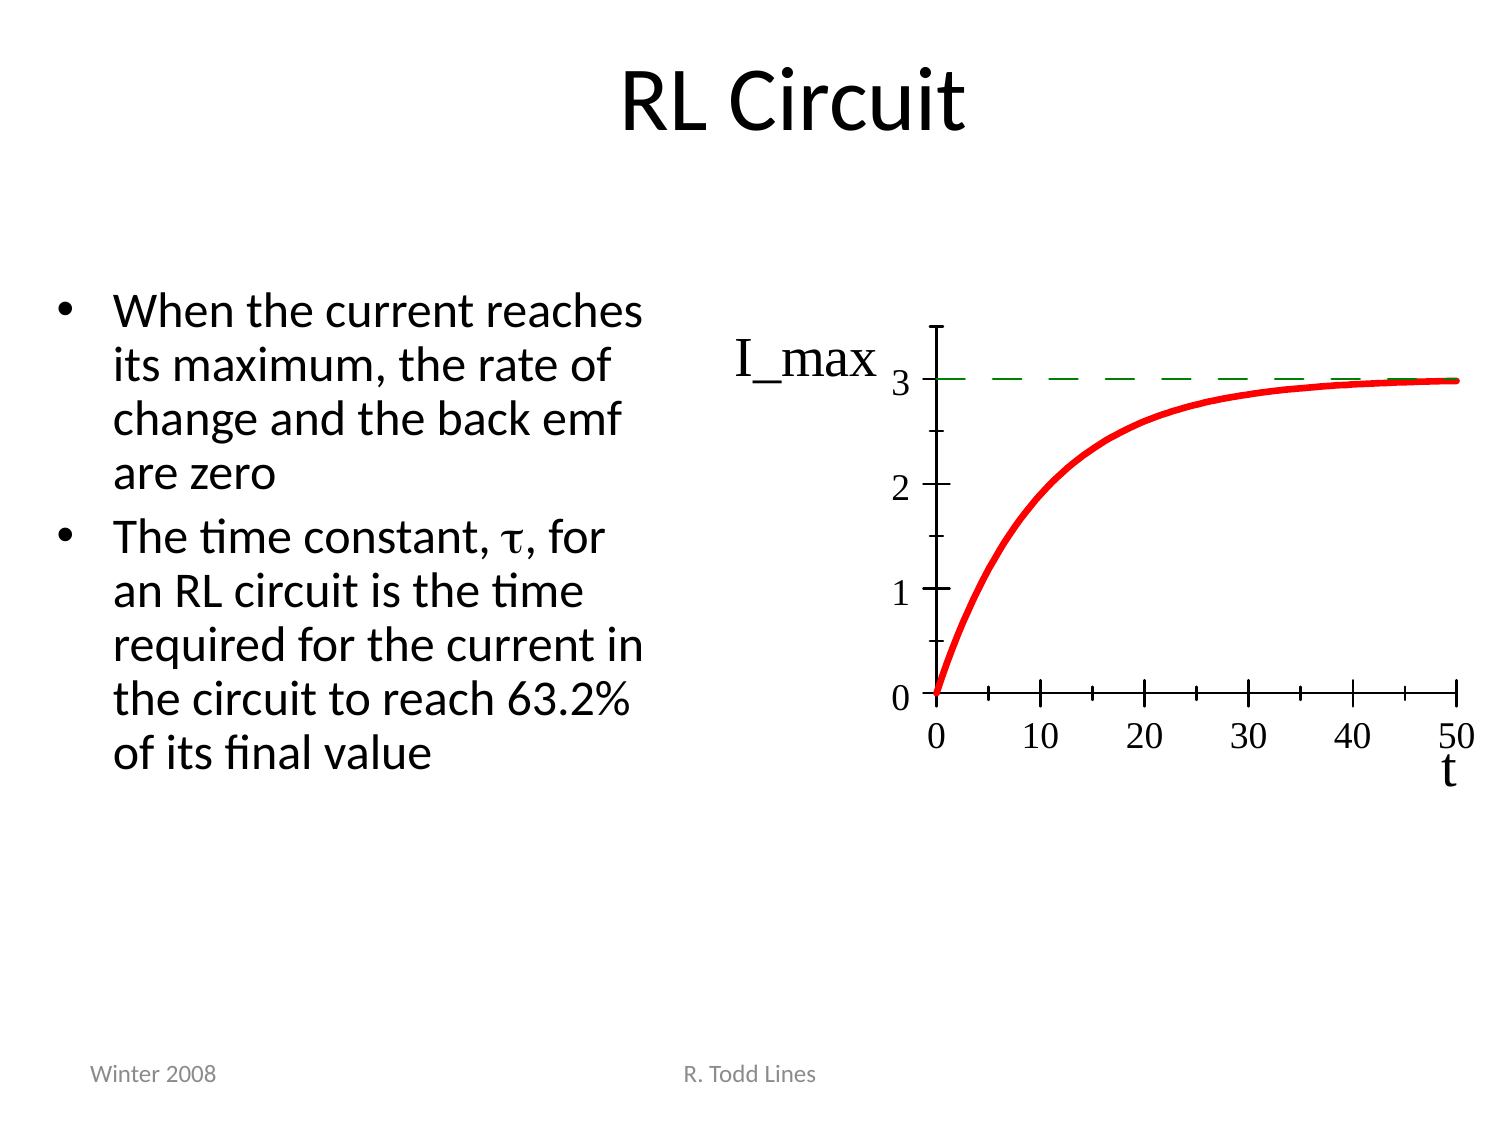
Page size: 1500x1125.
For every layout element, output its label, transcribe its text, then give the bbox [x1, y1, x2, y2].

picture [707, 299, 1500, 826]
title RL Circuit [262, 0, 1325, 188]
list When the current reaches its maximum, the rate of change and the back emf are zero The time constant, , for an RL circuit is the time required for the current in the circuit to reach 63.2% of its final value [41, 277, 667, 953]
slide_number Winter 2008 [75, 1042, 425, 1103]
footer R. Todd Lines [512, 1042, 988, 1103]
